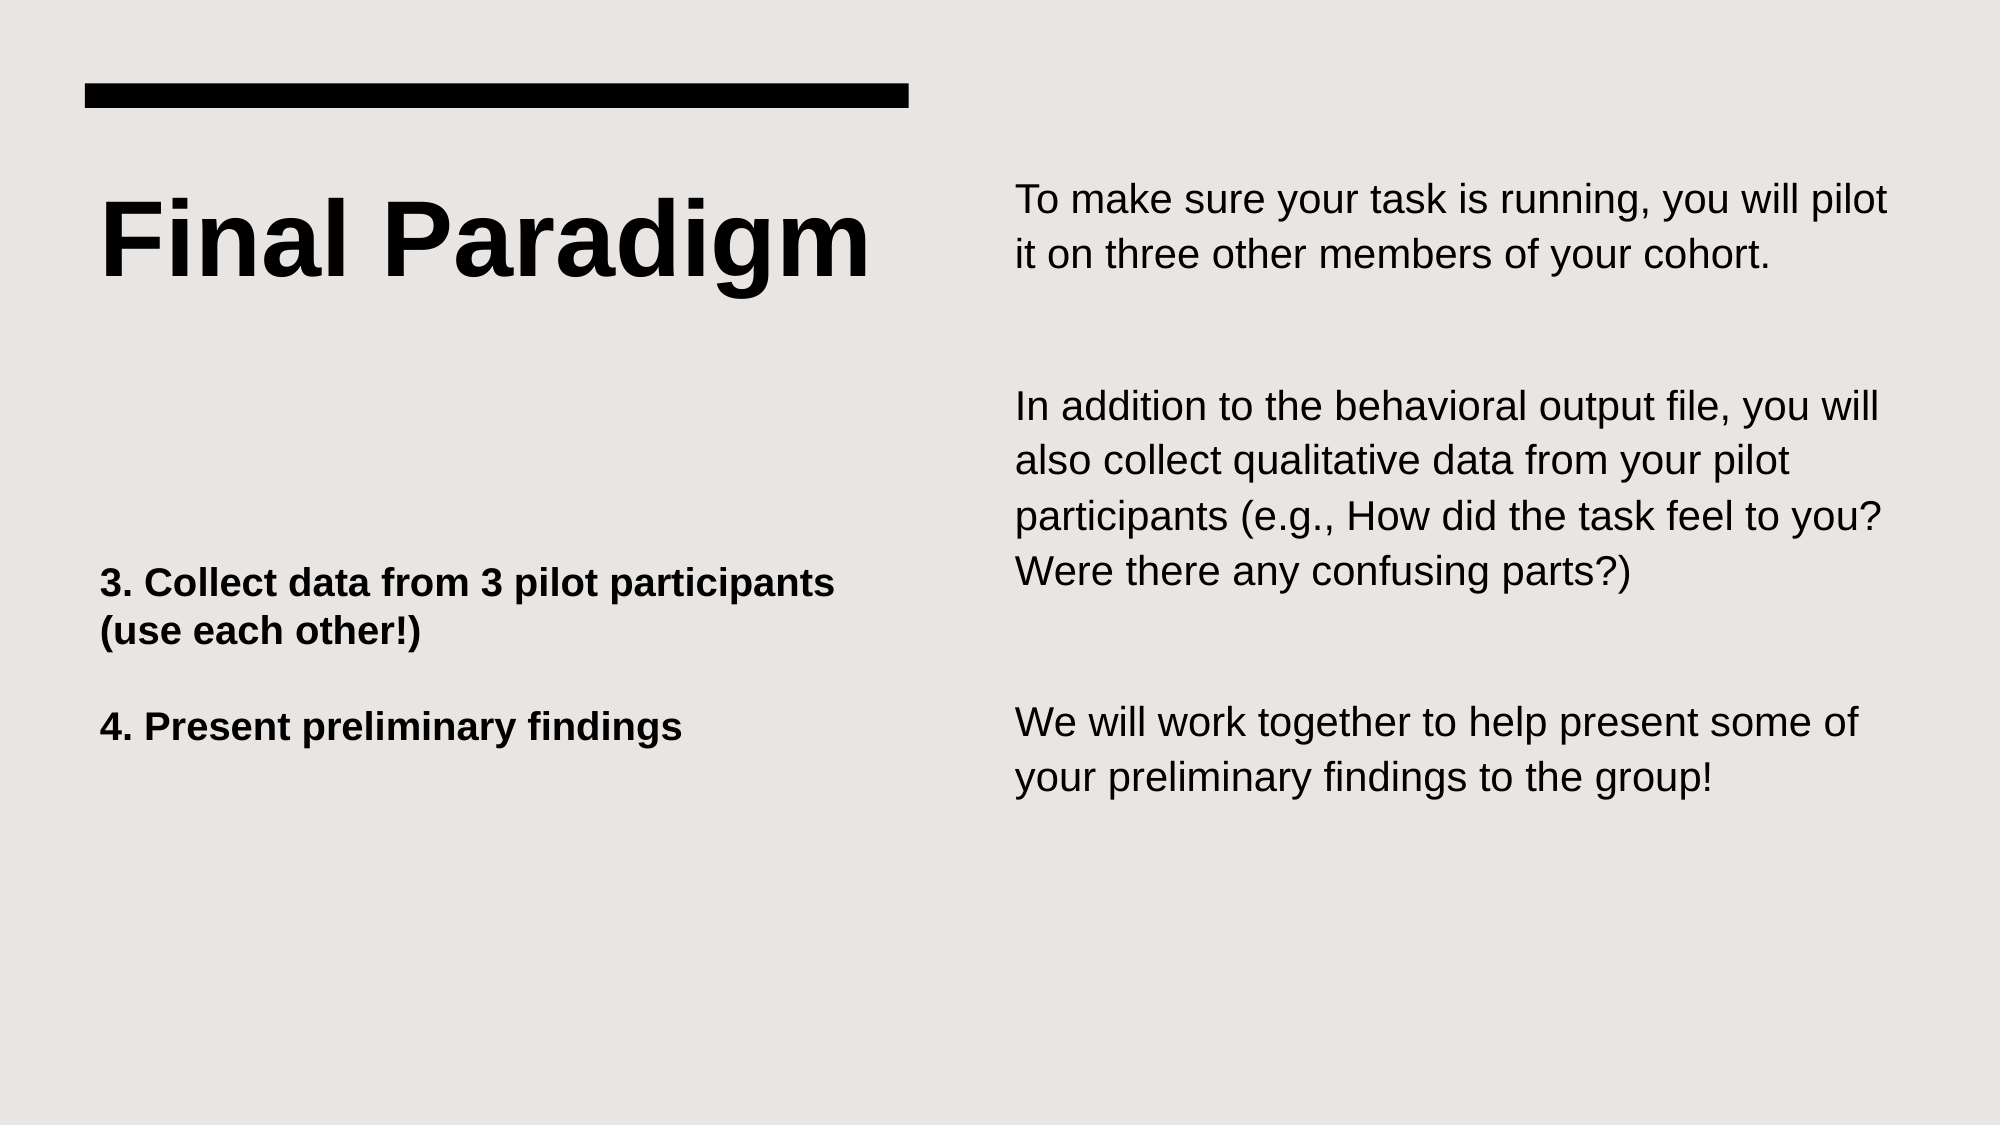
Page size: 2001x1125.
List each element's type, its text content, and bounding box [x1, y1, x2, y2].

list To make sure your task is running, you will pilot it on three other members of your cohort. In addition to the behavioral output file, you will also collect qualitative data from your pilot participants (e.g., How did the task feel to you? Were there any confusing parts?) We will work together to help present some of your preliminary findings to the group! [999, 158, 1917, 958]
title Final Paradigm 3. Collect data from 3 pilot participants (use each other!) 4. Present preliminary findings [84, 160, 909, 960]
